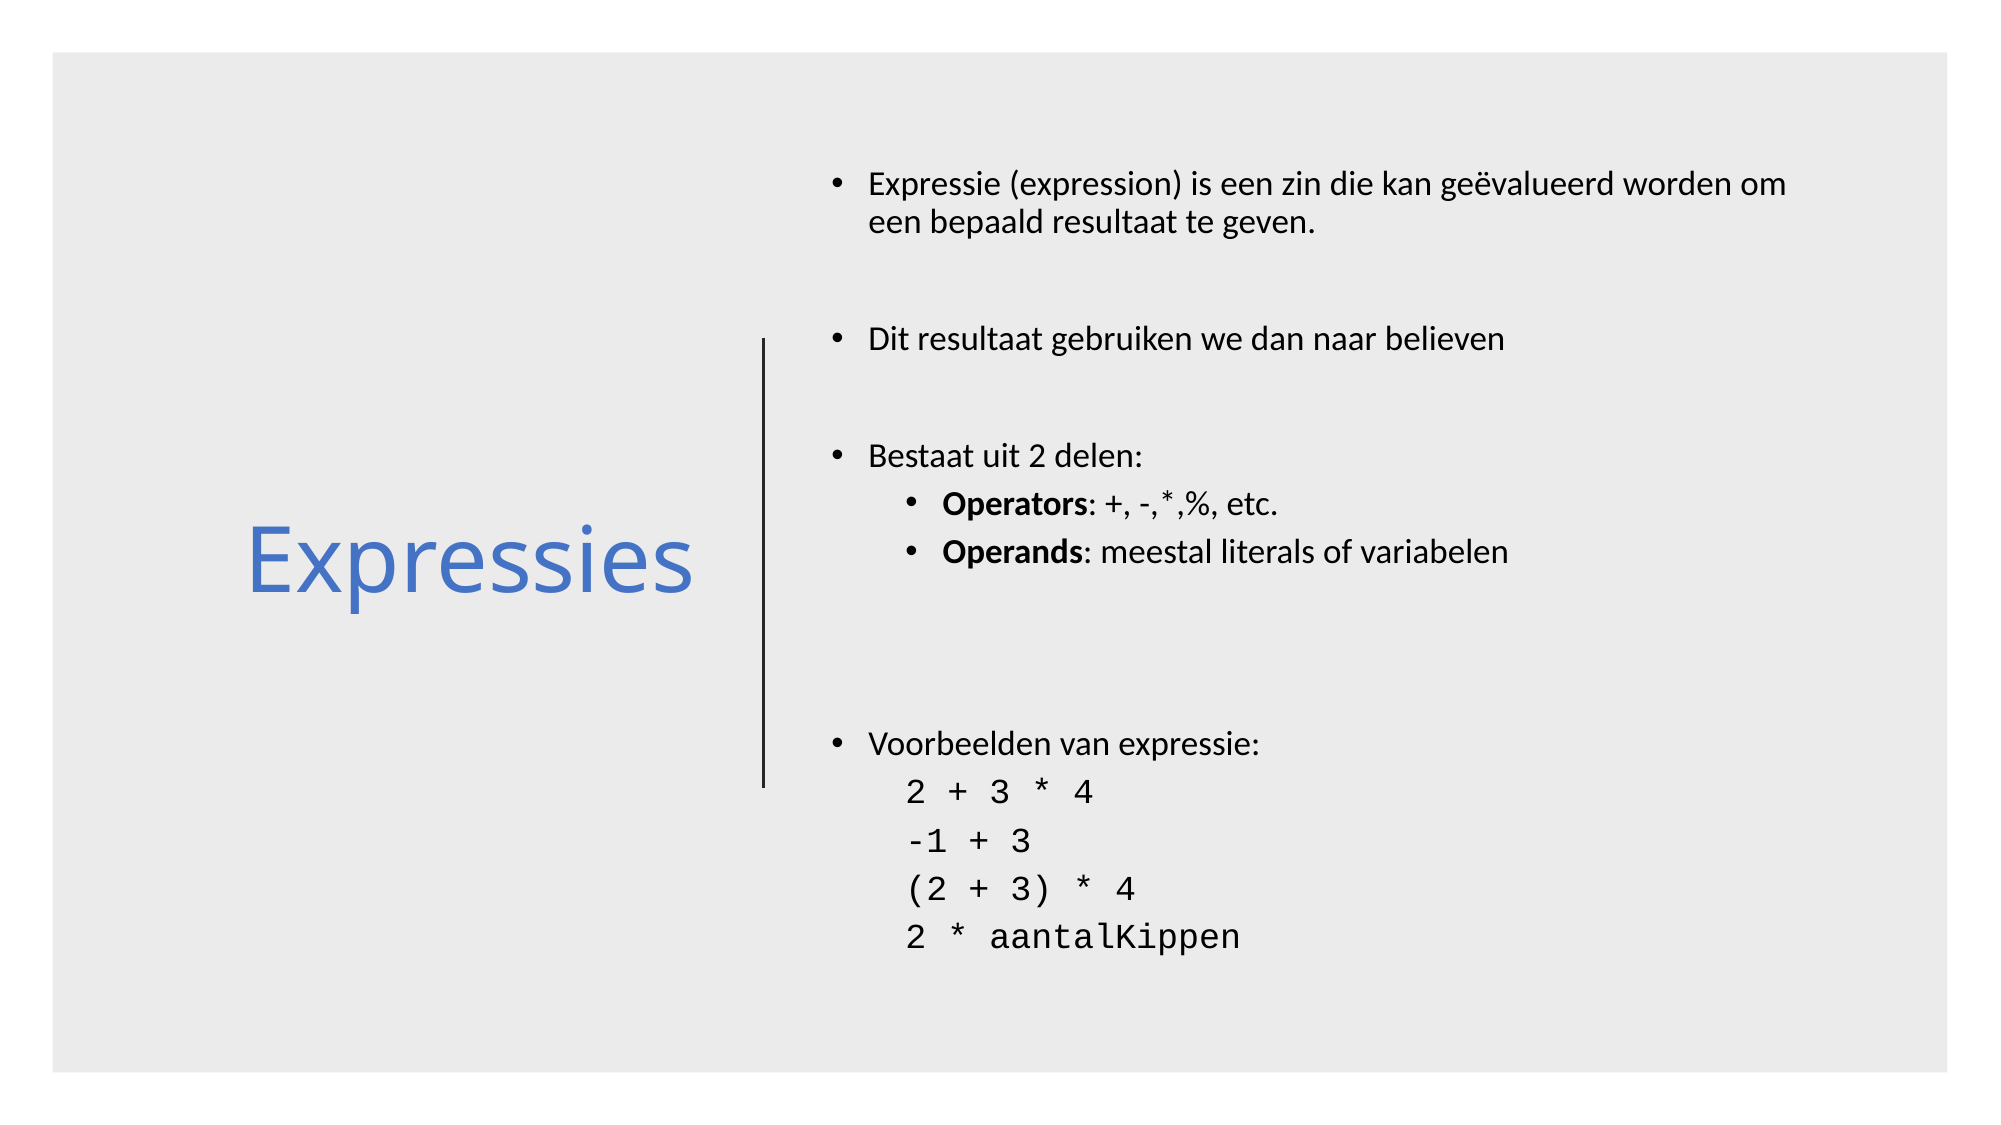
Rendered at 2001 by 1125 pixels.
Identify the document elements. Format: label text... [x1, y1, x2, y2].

title Expressies [137, 158, 711, 967]
text_box [52, 51, 1948, 1073]
list Expressie (expression) is een zin die kan geëvalueerd worden om een bepaald resultaat te geven. Dit resultaat gebruiken we dan naar believen Bestaat uit 2 delen: Operators: +, -,*,%, etc. Operands: meestal literals of variabelen Voorbeelden van expressie: 2 + 3 * 4 -1 + 3 (2 + 3) * 4 2 * aantalKippen [816, 158, 1863, 967]
